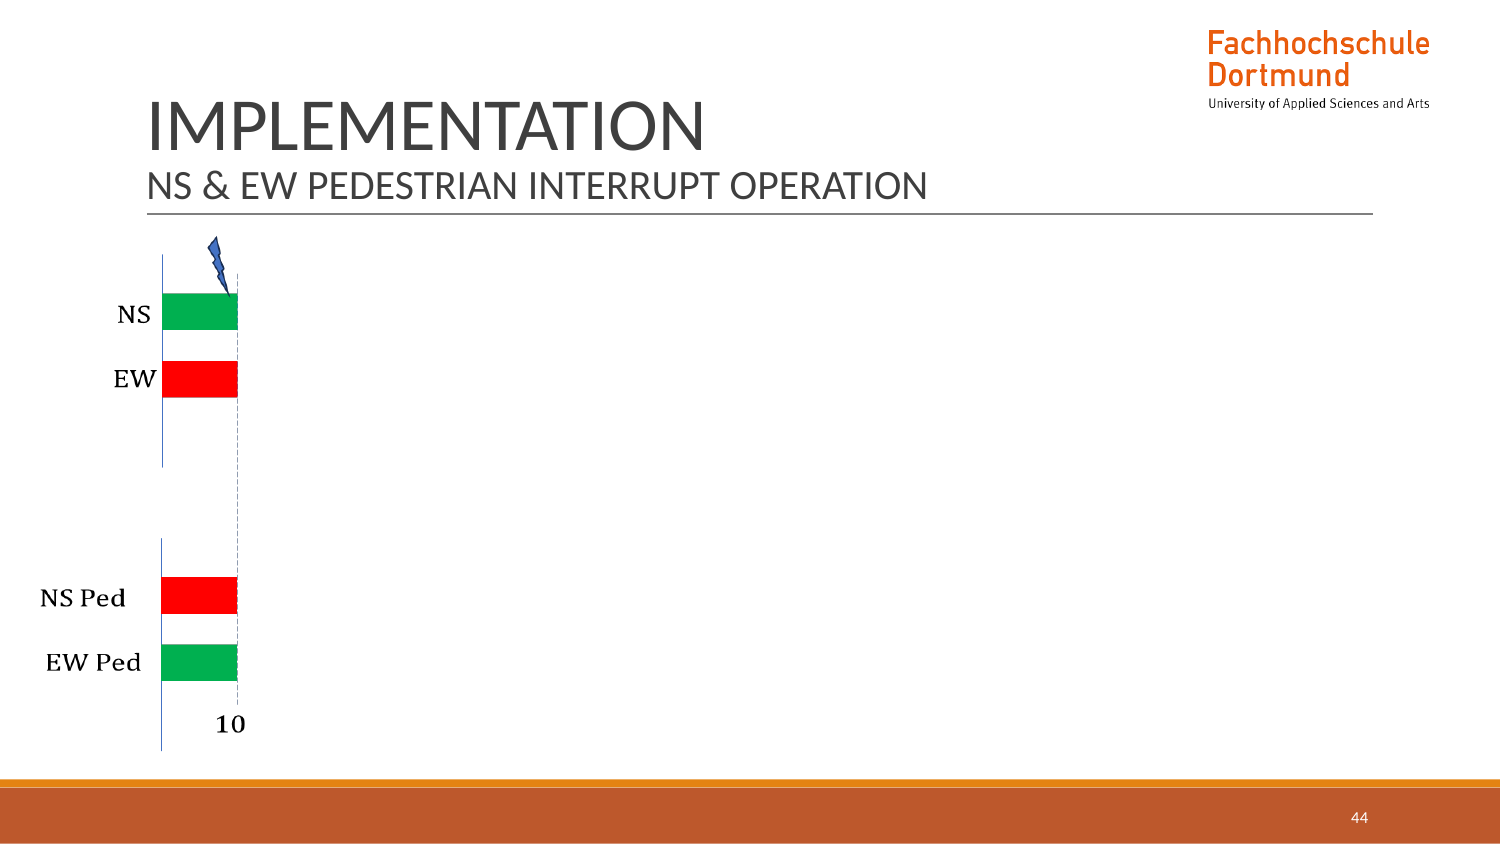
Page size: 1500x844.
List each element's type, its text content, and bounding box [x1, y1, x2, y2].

picture [21, 234, 264, 754]
picture [1208, 29, 1429, 110]
slide_number 44 [1218, 794, 1380, 840]
title IMPLEMENTATION NS & EW PEDESTRIAN INTERRUPT OPERATION [135, 35, 1373, 214]
